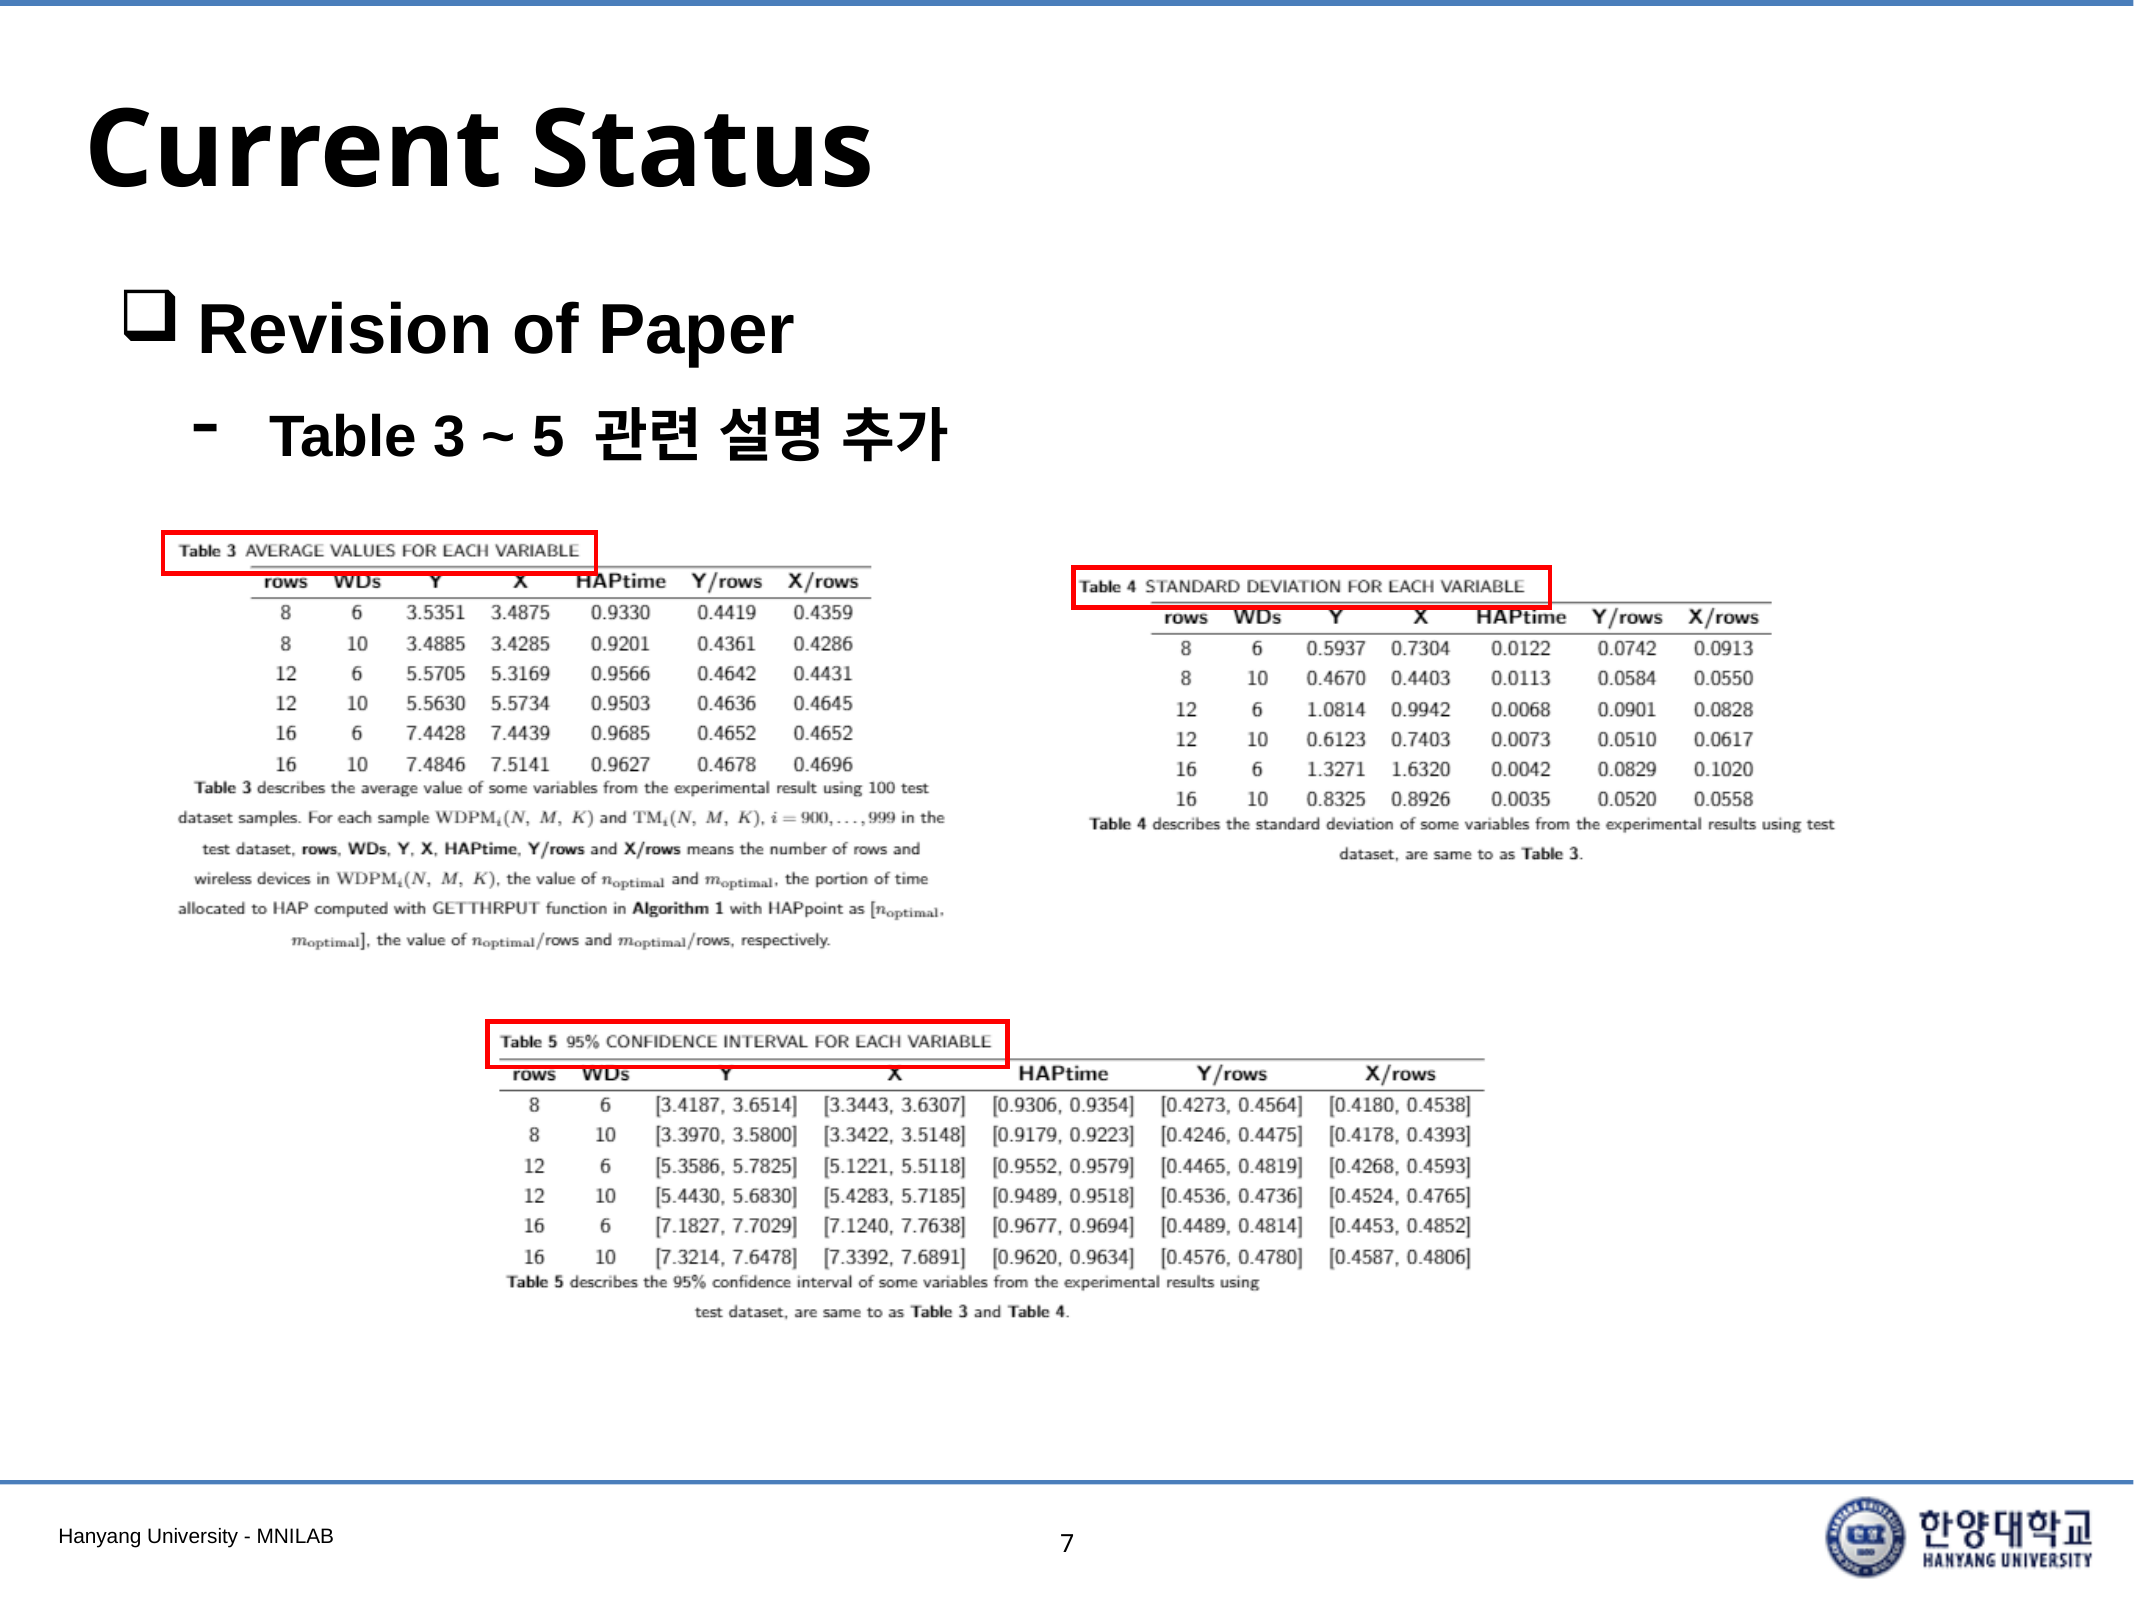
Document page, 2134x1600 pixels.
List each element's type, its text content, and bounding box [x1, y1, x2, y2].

picture [484, 1021, 1507, 1341]
picture [147, 527, 967, 969]
picture [1797, 1495, 2128, 1581]
slide_number 7 [1037, 1518, 1098, 1567]
title Current Status [75, 41, 2058, 245]
list Revision of Paper Table 3 ~ 5 관련 설명 추가 [109, 256, 2113, 500]
picture [1066, 569, 1844, 869]
